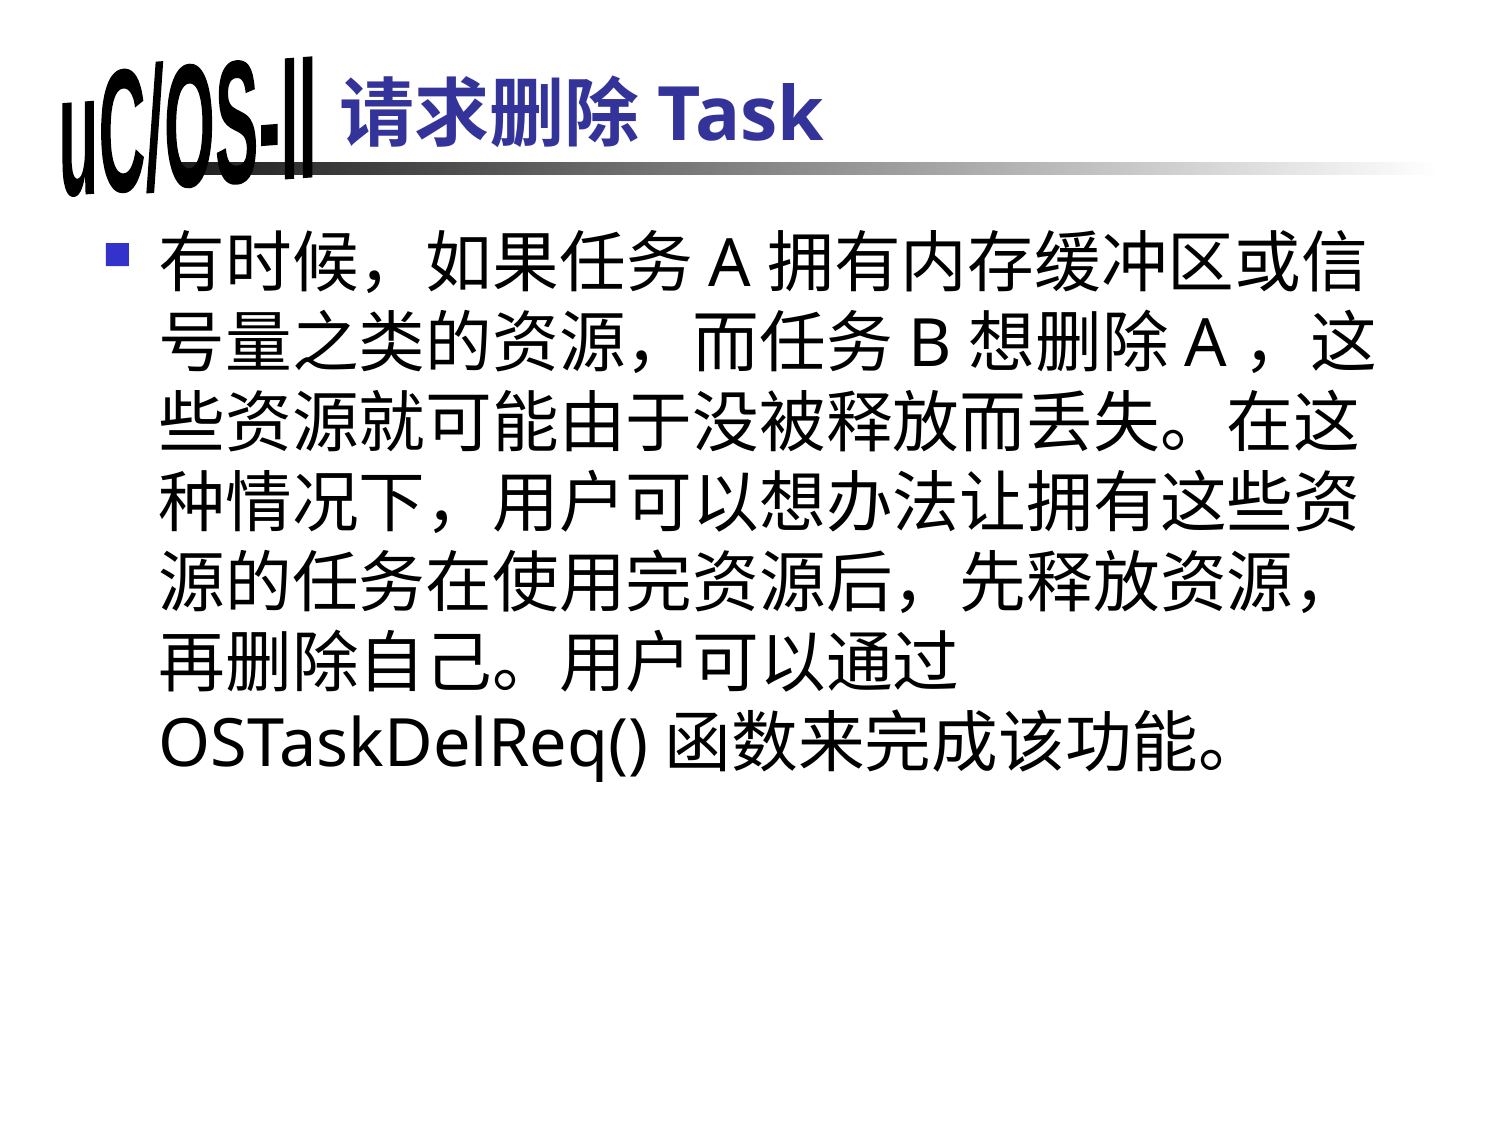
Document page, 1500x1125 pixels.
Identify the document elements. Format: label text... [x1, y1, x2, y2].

title 请求删除Task [324, 50, 1429, 163]
list 有时候，如果任务A拥有内存缓冲区或信号量之类的资源，而任务B想删除A，这些资源就可能由于没被释放而丢失。在这种情况下，用户可以想办法让拥有这些资源的任务在使用完资源后，先释放资源，再删除自己。用户可以通过OSTaskDelReq()函数来完成该功能。 [87, 212, 1413, 1025]
